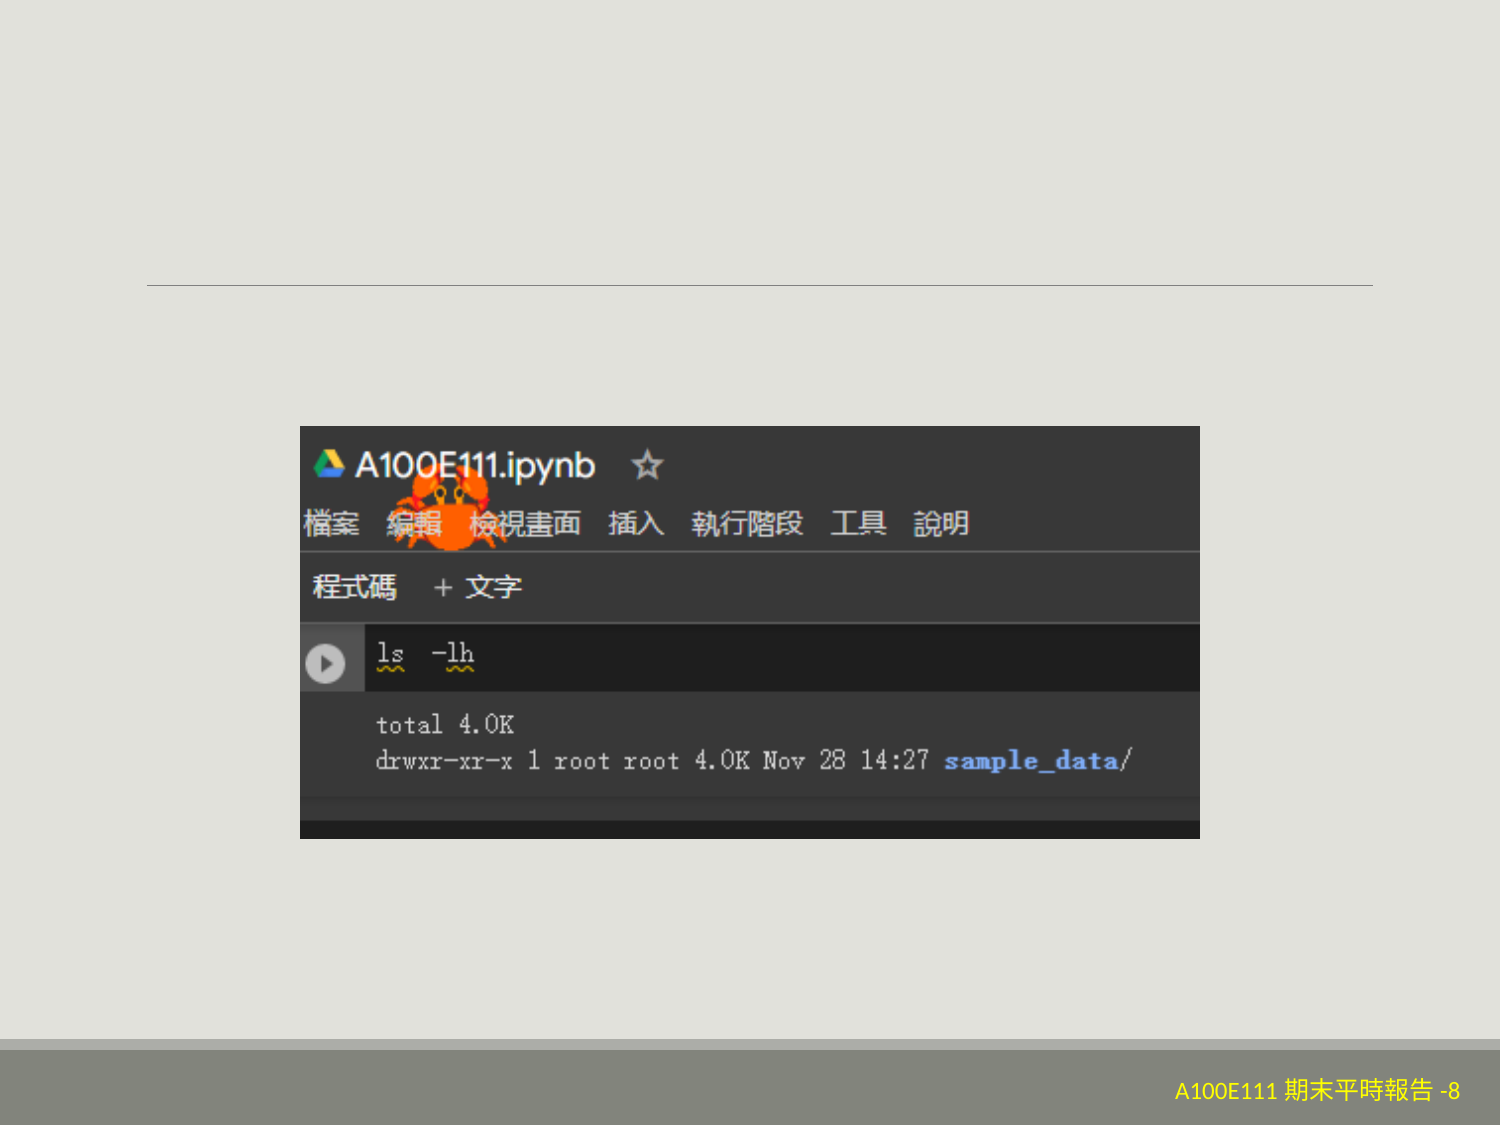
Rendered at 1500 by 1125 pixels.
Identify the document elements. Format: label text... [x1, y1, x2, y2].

slide_number A100E111期末平時報告-8 [1095, 1059, 1476, 1120]
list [299, 426, 1201, 840]
